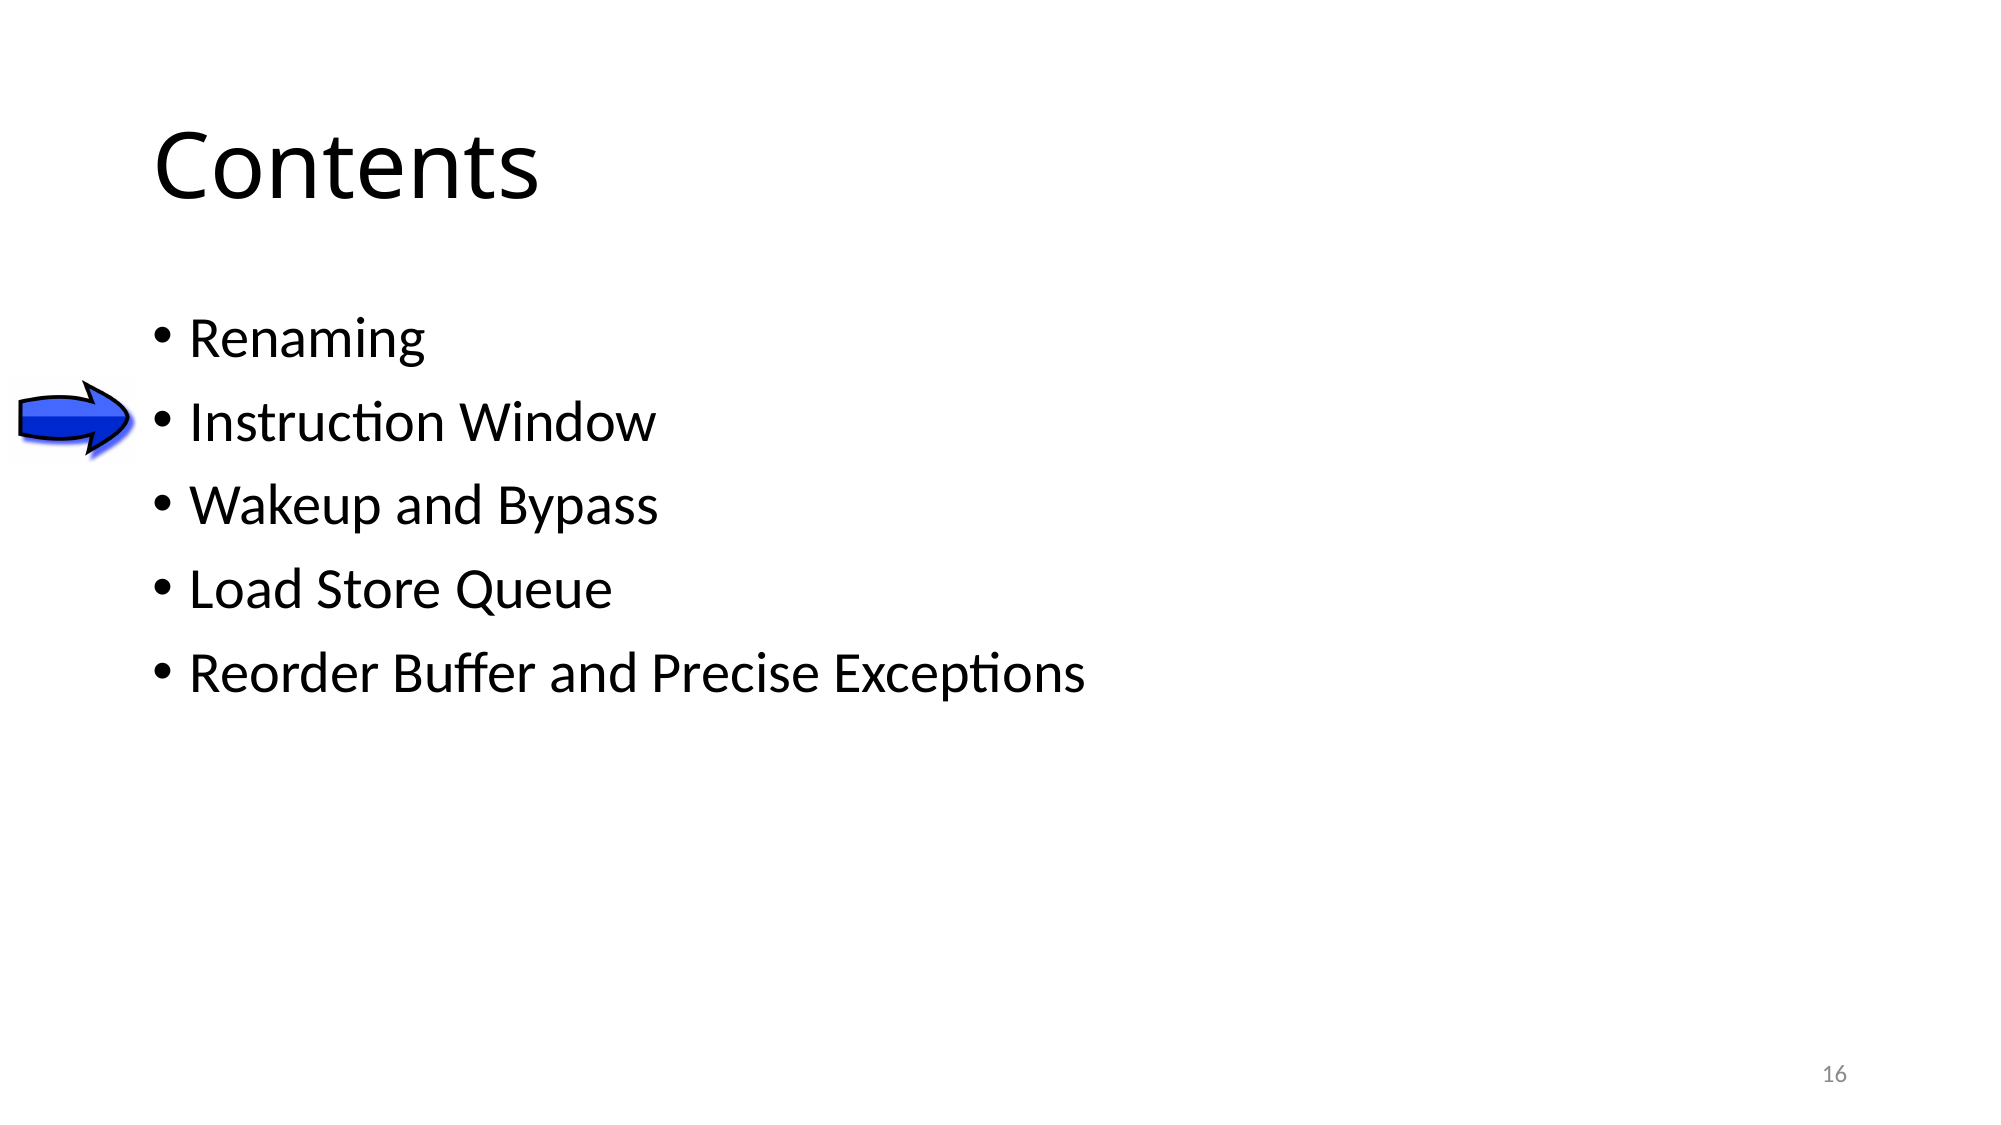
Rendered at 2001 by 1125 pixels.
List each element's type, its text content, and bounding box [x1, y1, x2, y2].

slide_number 16 [1412, 1042, 1863, 1103]
title Contents [137, 59, 1863, 278]
list Renaming Instruction Window Wakeup and Bypass Load Store Queue Reorder Buffer and Precise Exceptions [137, 299, 1863, 1014]
picture [10, 375, 138, 464]
